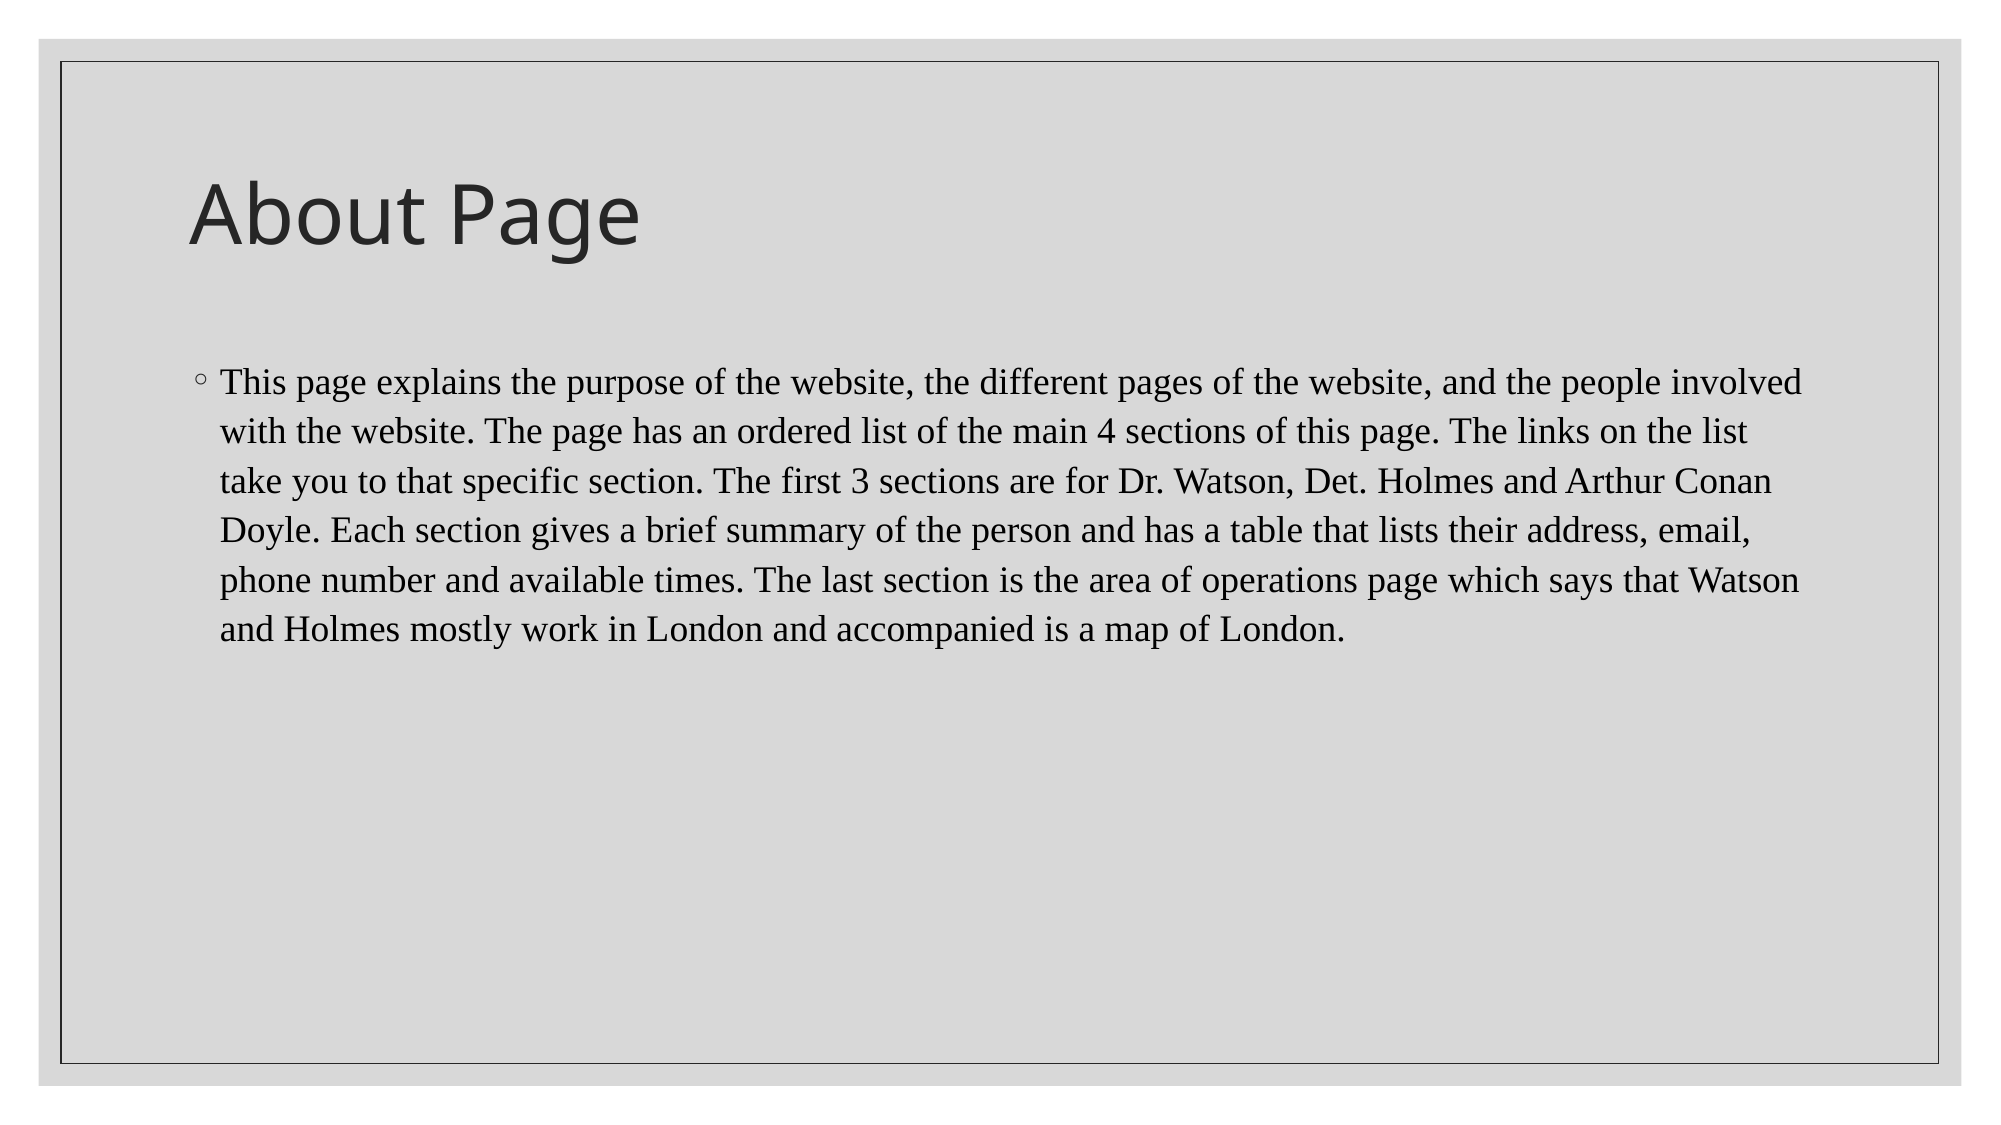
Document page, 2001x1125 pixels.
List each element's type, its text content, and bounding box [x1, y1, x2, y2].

title About Page [174, 105, 1825, 331]
list This page explains the purpose of the website, the different pages of the website, and the people involved with the website. The page has an ordered list of the main 4 sections of this page. The links on the list take you to that specific section. The first 3 sections are for Dr. Watson, Det. Holmes and Arthur Conan Doyle. Each section gives a brief summary of the person and has a table that lists their address, email, phone number and available times. The last section is the area of operations page which says that Watson and Holmes mostly work in London and accompanied is a map of London. [174, 345, 1825, 977]
